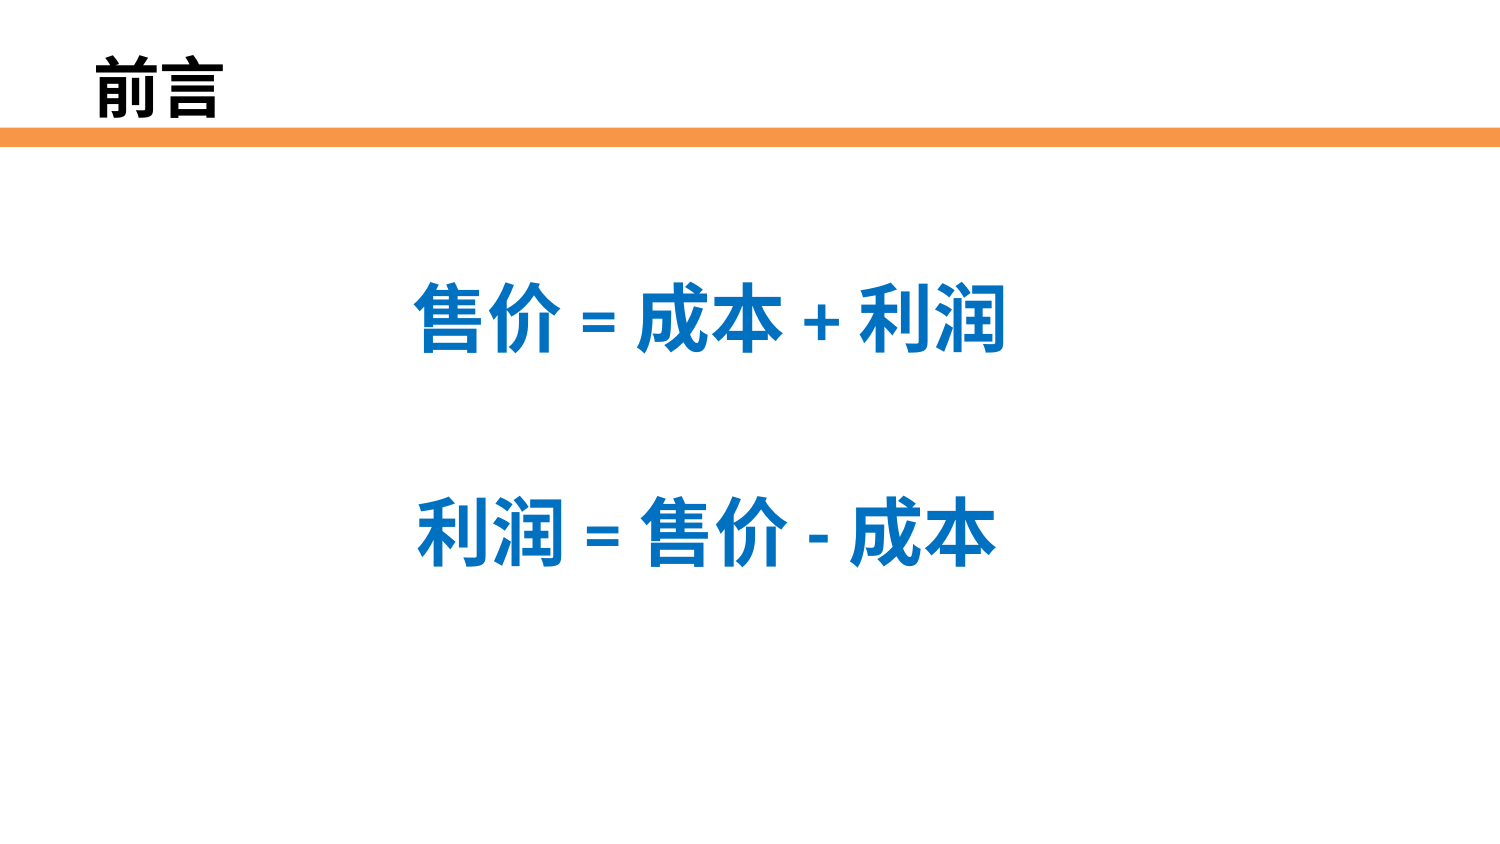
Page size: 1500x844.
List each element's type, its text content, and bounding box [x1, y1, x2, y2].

text_box 售价=成本+利润 [14, 264, 1407, 370]
text_box 前言 [1, 42, 319, 129]
text_box 利润=售价-成本 [11, 478, 1405, 584]
